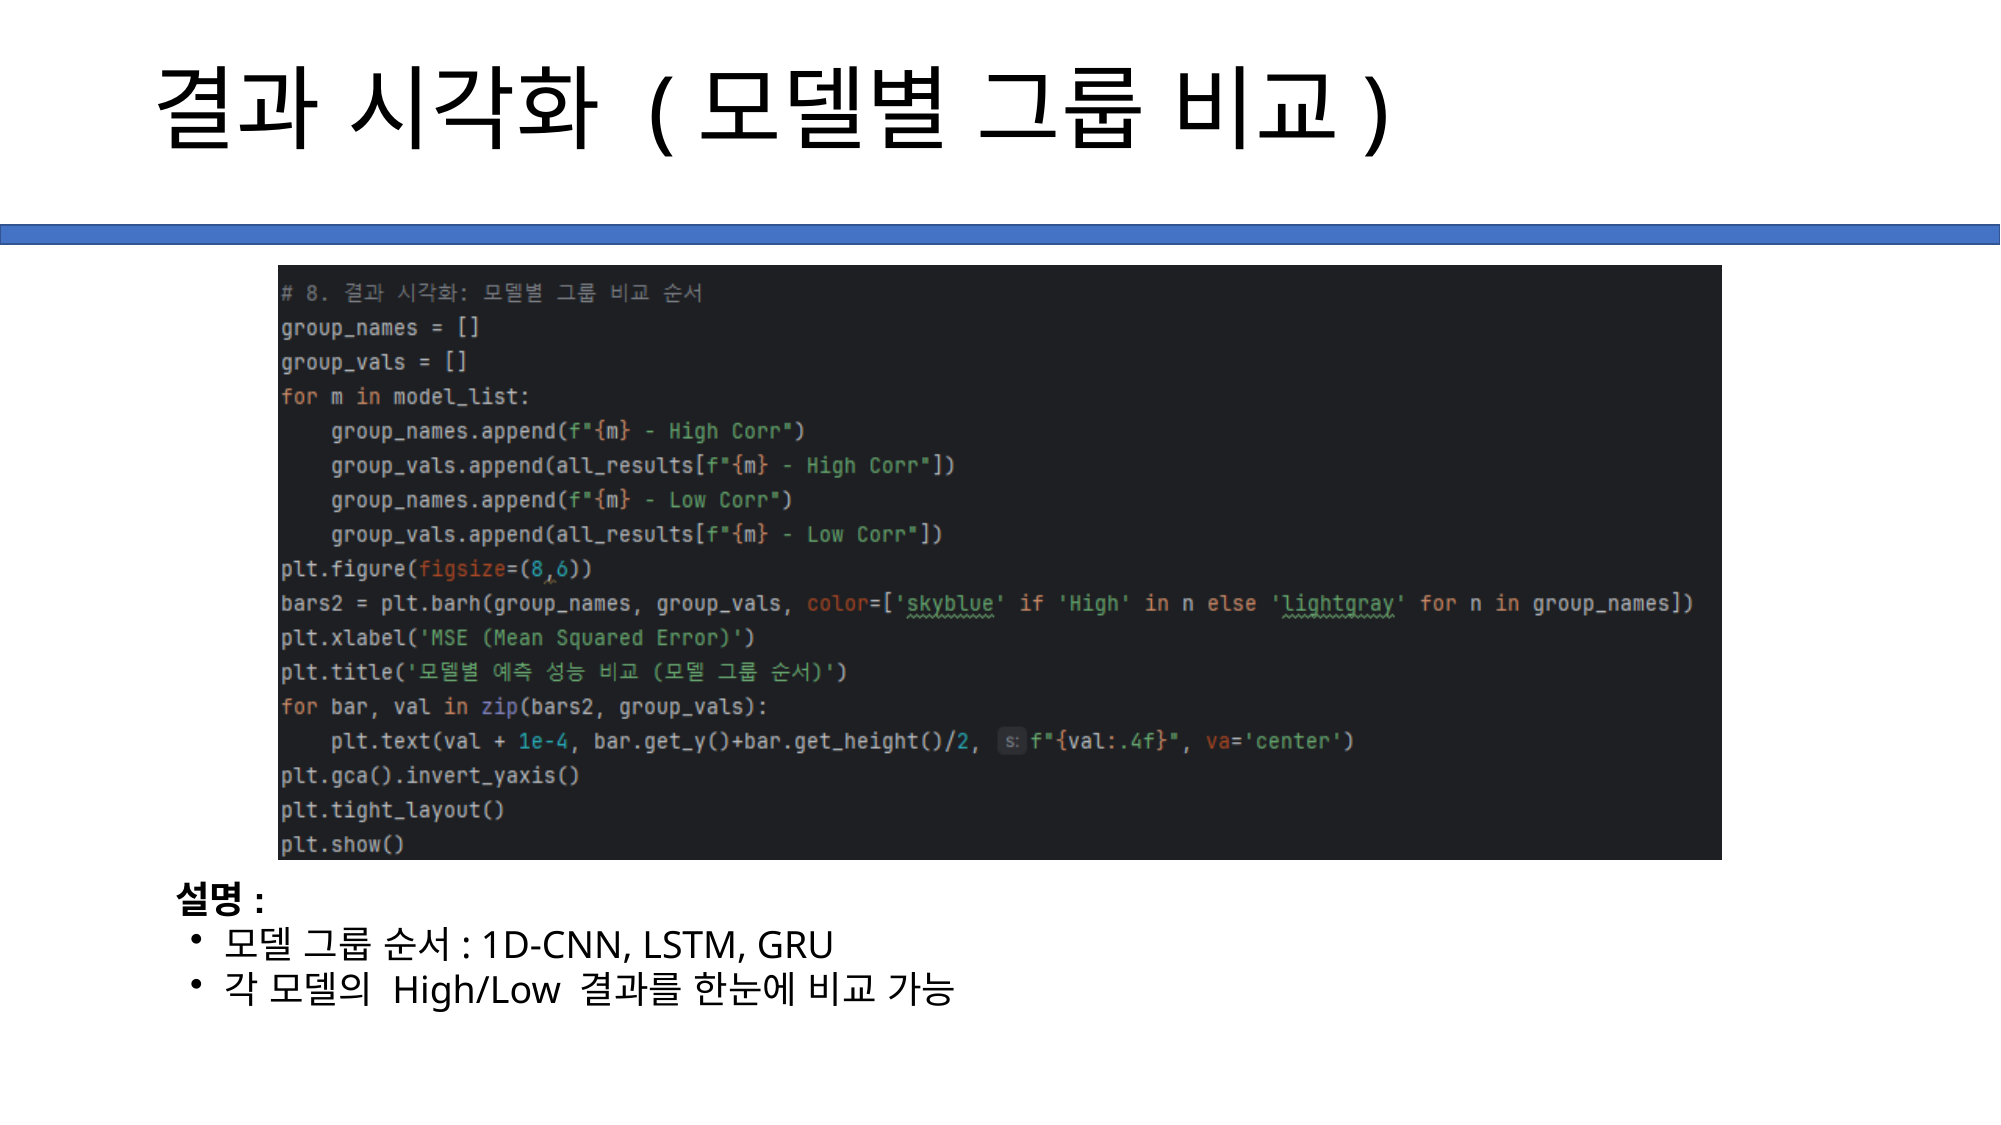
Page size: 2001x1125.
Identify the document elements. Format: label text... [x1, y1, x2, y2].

title 결과 시각화 (모델별 그룹 비교) [137, 3, 1863, 222]
picture [278, 265, 1722, 860]
text_box [0, 224, 2000, 245]
text_box 설명: 모델 그룹 순서: 1D-CNN, LSTM, GRU 각 모델의 High/Low 결과를 한눈에 비교 가능 [160, 868, 972, 1019]
